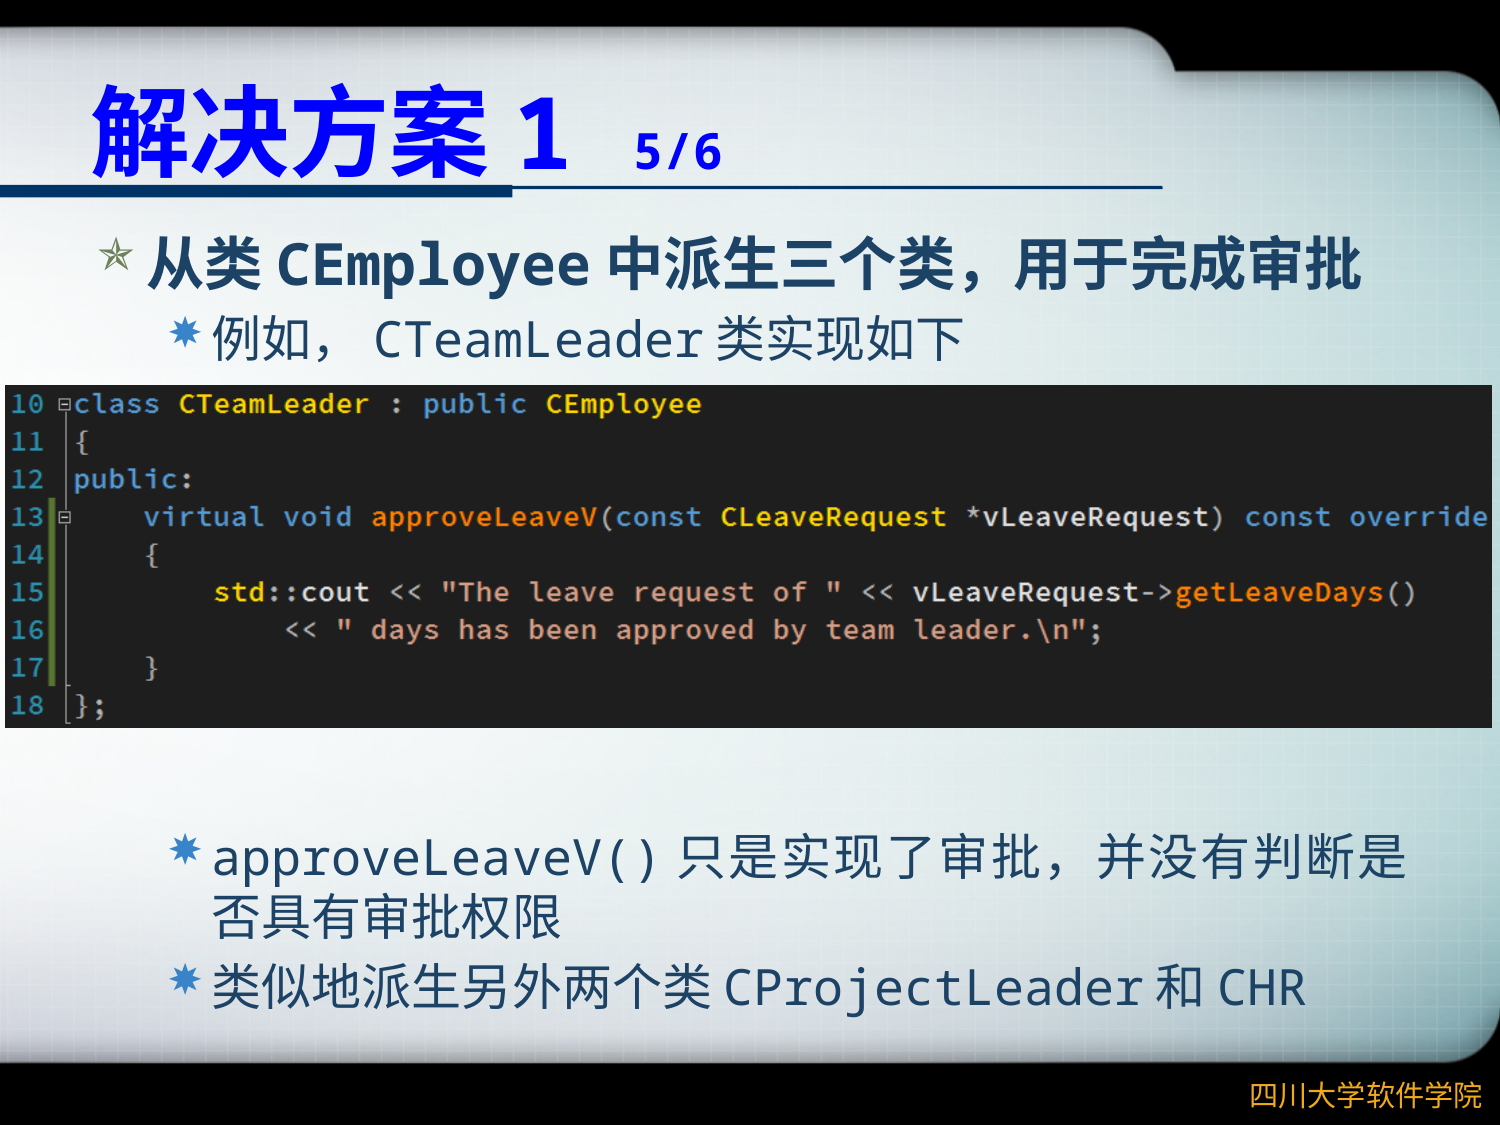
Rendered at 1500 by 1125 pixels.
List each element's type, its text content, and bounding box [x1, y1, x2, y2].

picture [0, 0, 1500, 1125]
title 解决方案1 5/6 [75, 78, 1447, 180]
list 从类CEmployee中派生三个类，用于完成审批 例如，CTeamLeader类实现如下 approveLeaveV()只是实现了审批，并没有判断是否具有审批权限 类似地派生另外两个类CProjectLeader和CHR [75, 728, 1424, 1059]
list 从类CEmployee中派生三个类，用于完成审批 例如，CTeamLeader类实现如下 approveLeaveV()只是实现了审批，并没有判断是否具有审批权限 类似地派生另外两个类CProjectLeader和CHR [75, 219, 1424, 385]
